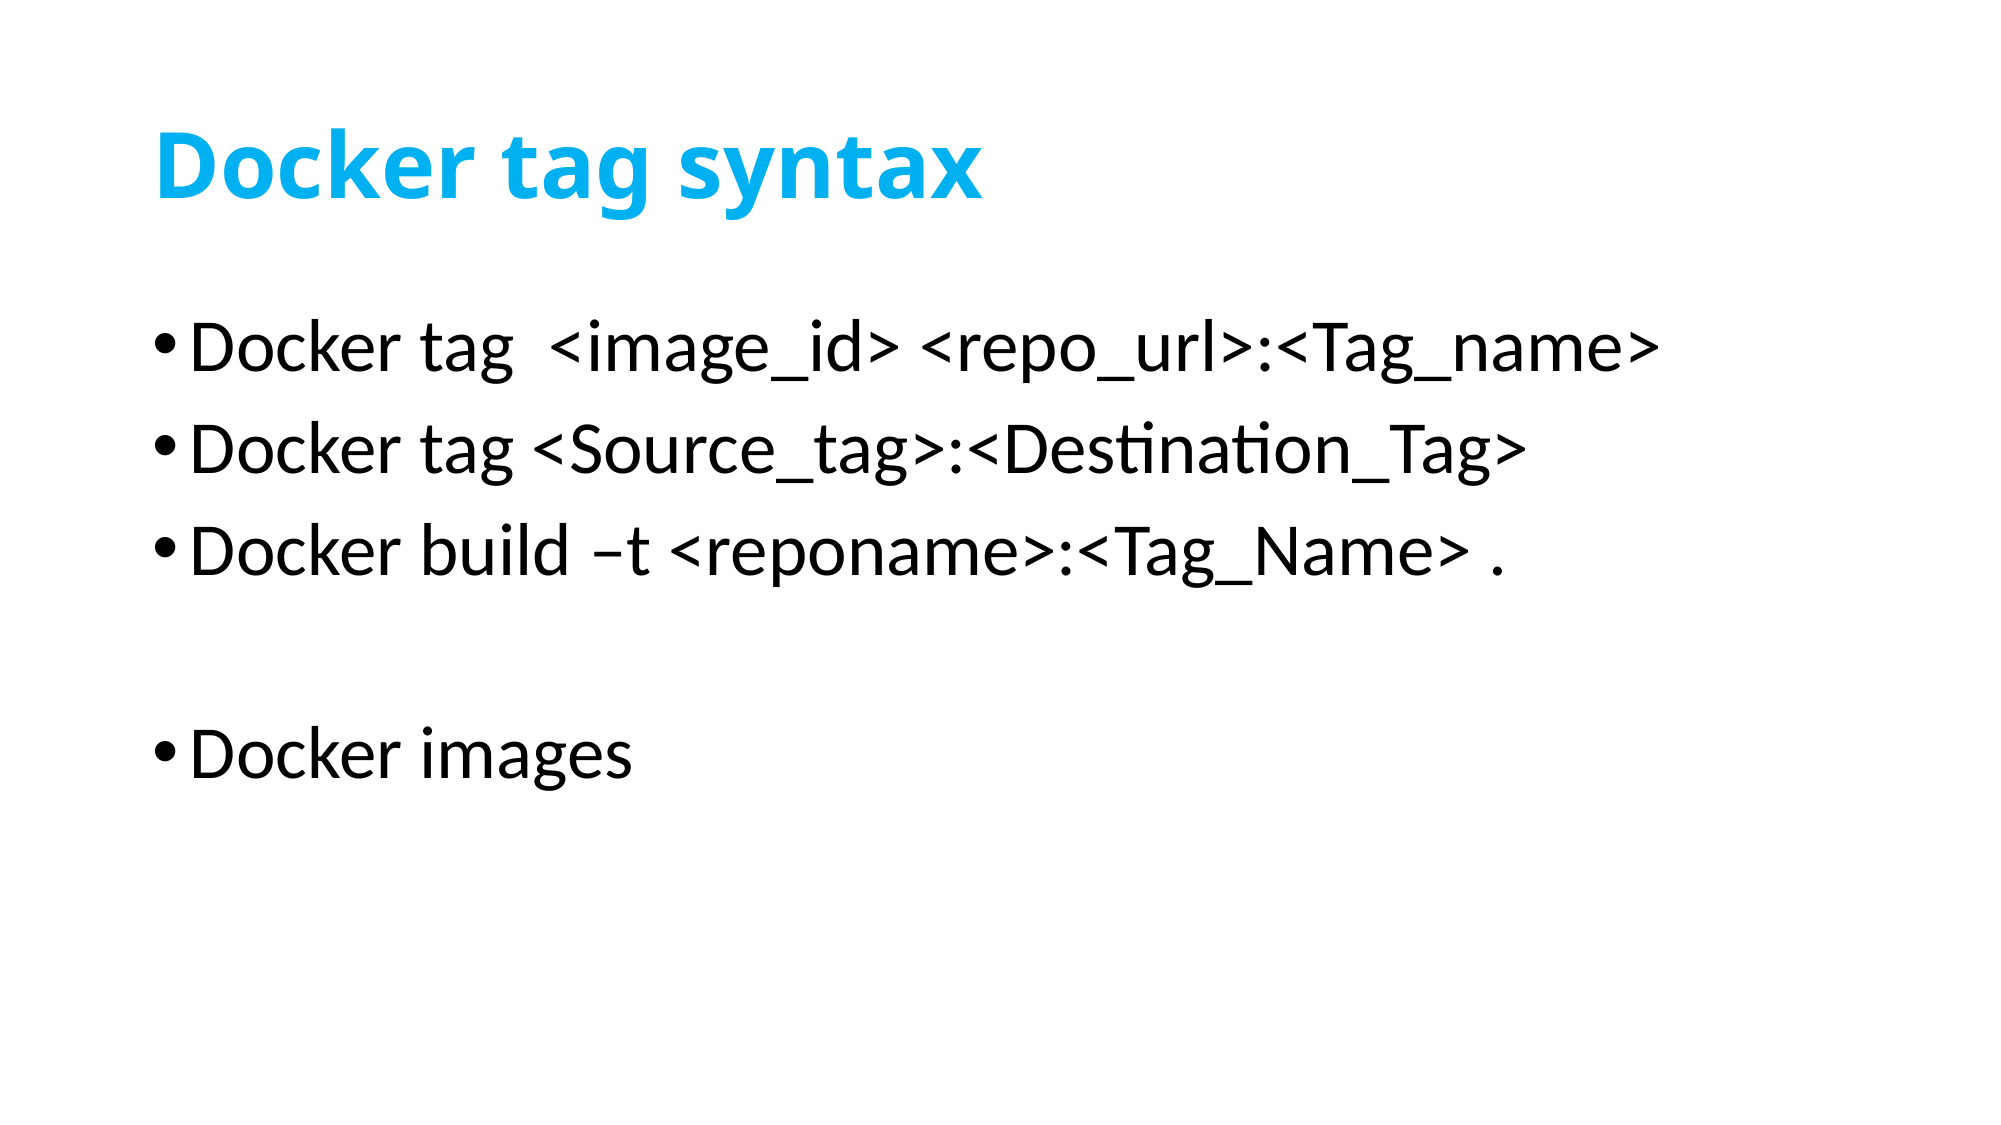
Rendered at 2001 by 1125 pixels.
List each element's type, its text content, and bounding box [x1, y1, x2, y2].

list Docker tag <image_id> <repo_url>:<Tag_name> Docker tag <Source_tag>:<Destination_Tag> Docker build –t <reponame>:<Tag_Name> . Docker images [137, 299, 1863, 1014]
title Docker tag syntax [137, 59, 1863, 278]
